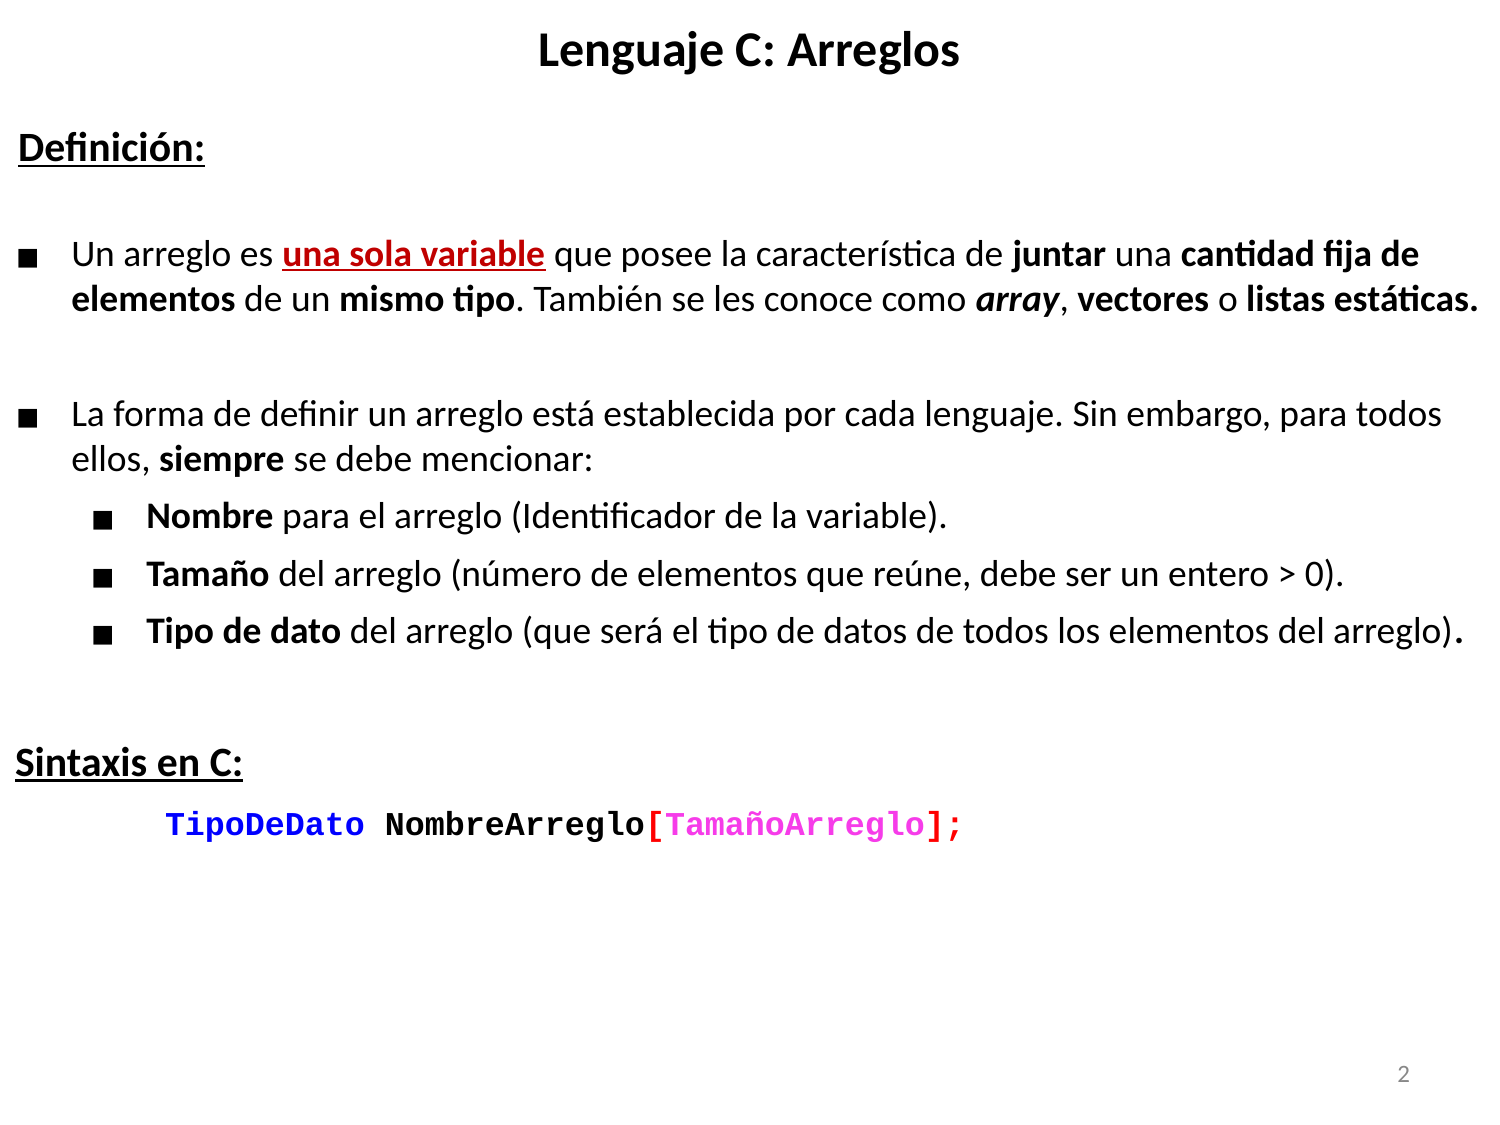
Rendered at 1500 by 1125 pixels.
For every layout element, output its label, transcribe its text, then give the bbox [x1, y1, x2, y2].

text_box TipoDeDato NombreArreglo[TamañoArreglo]; [0, 794, 1450, 850]
title Lenguaje C: Arreglos [75, 0, 1425, 93]
text_box Sintaxis en C: [0, 727, 850, 793]
text_box Un arreglo es una sola variable que posee la característica de juntar una cantidad fija de elementos de un mismo tipo. También se les conoce como array, vectores o listas estáticas. La forma de definir un arreglo está establecida por cada lenguaje. Sin embargo, para todos ellos, siempre se debe mencionar: Nombre para el arreglo (Identificador de la variable). Tamaño del arreglo (número de elementos que reúne, debe ser un entero > 0). Tipo de dato del arreglo (que será el tipo de datos de todos los elementos del arreglo). [0, 221, 1500, 659]
slide_number 2 [1074, 1042, 1425, 1103]
text_box Definición: [3, 112, 275, 178]
